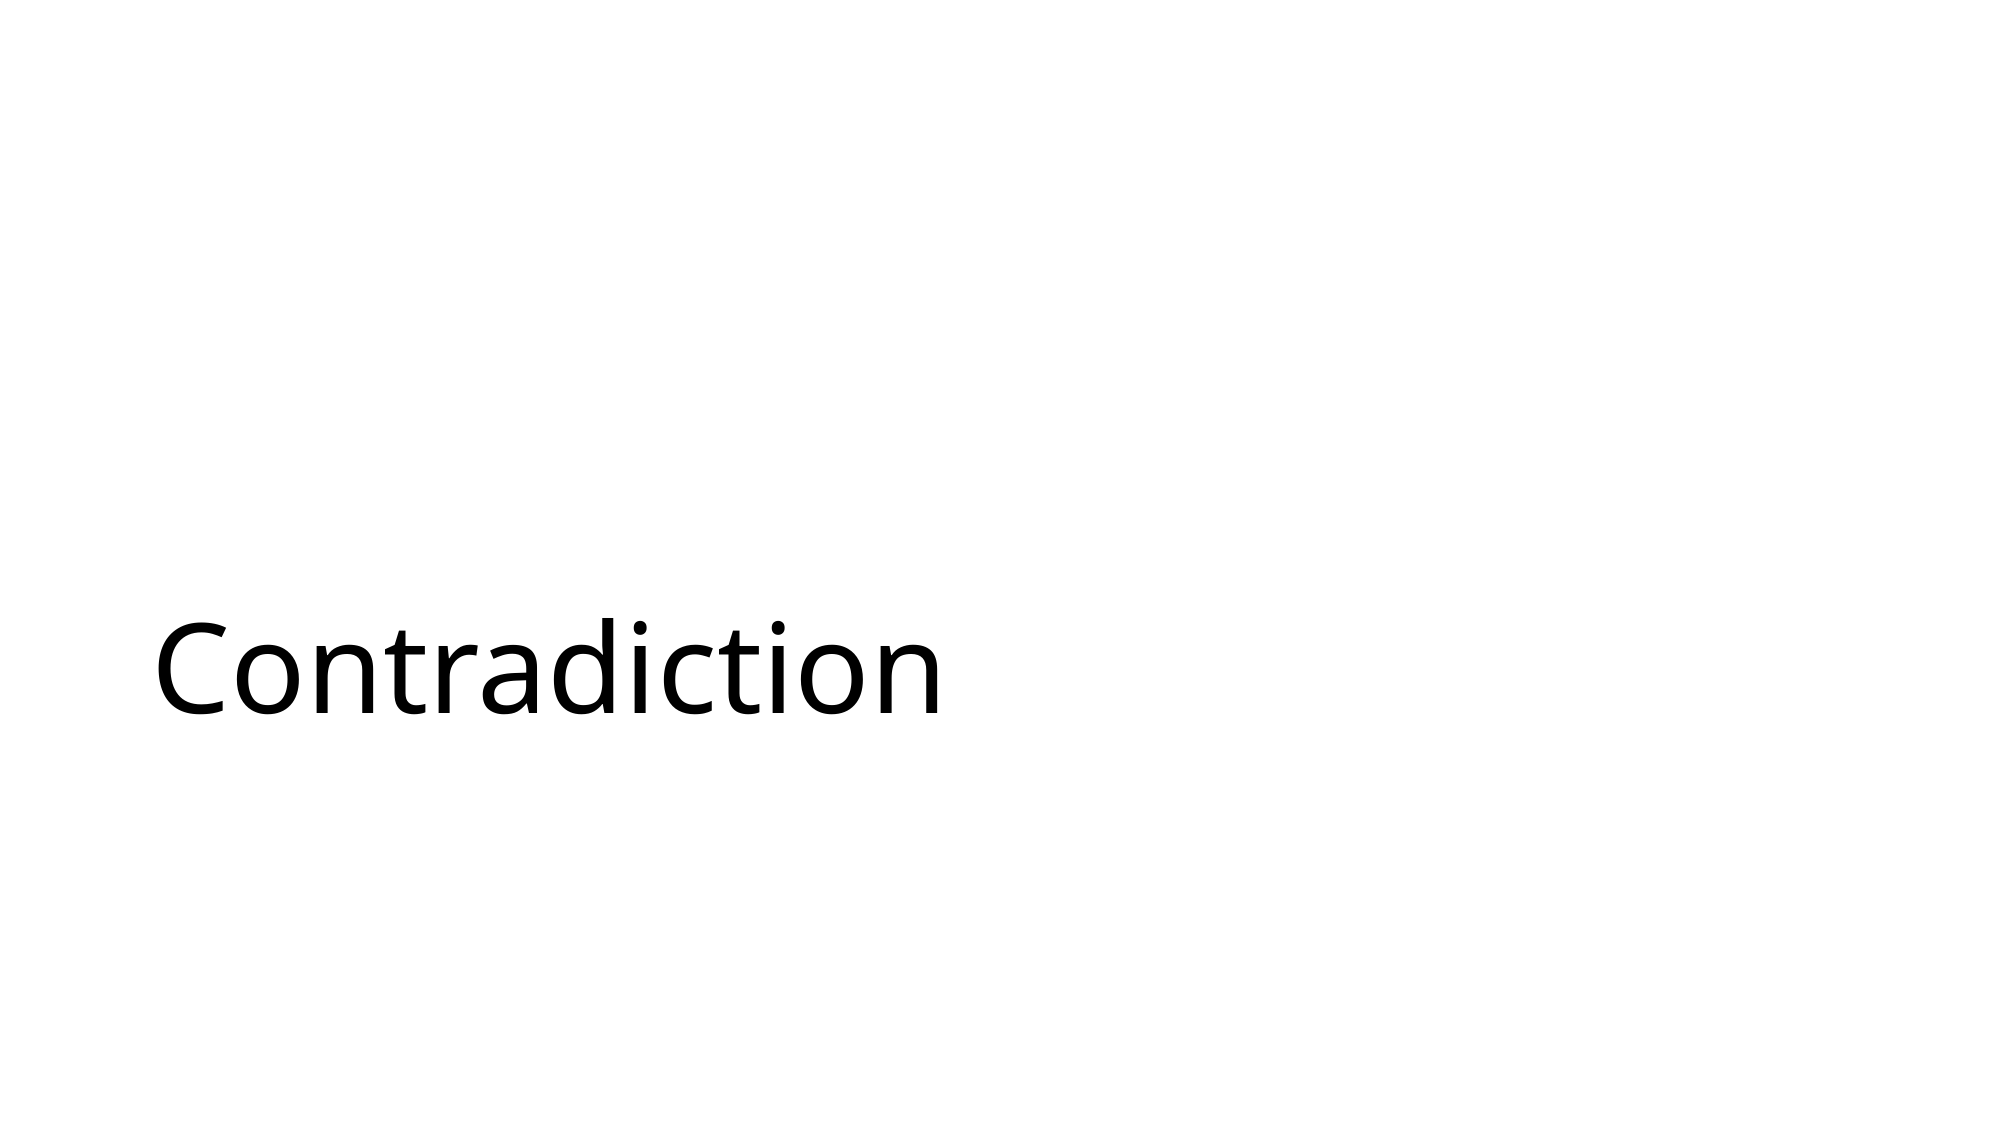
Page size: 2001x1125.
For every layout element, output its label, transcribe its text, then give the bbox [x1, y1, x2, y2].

title Contradiction [136, 280, 1862, 749]
